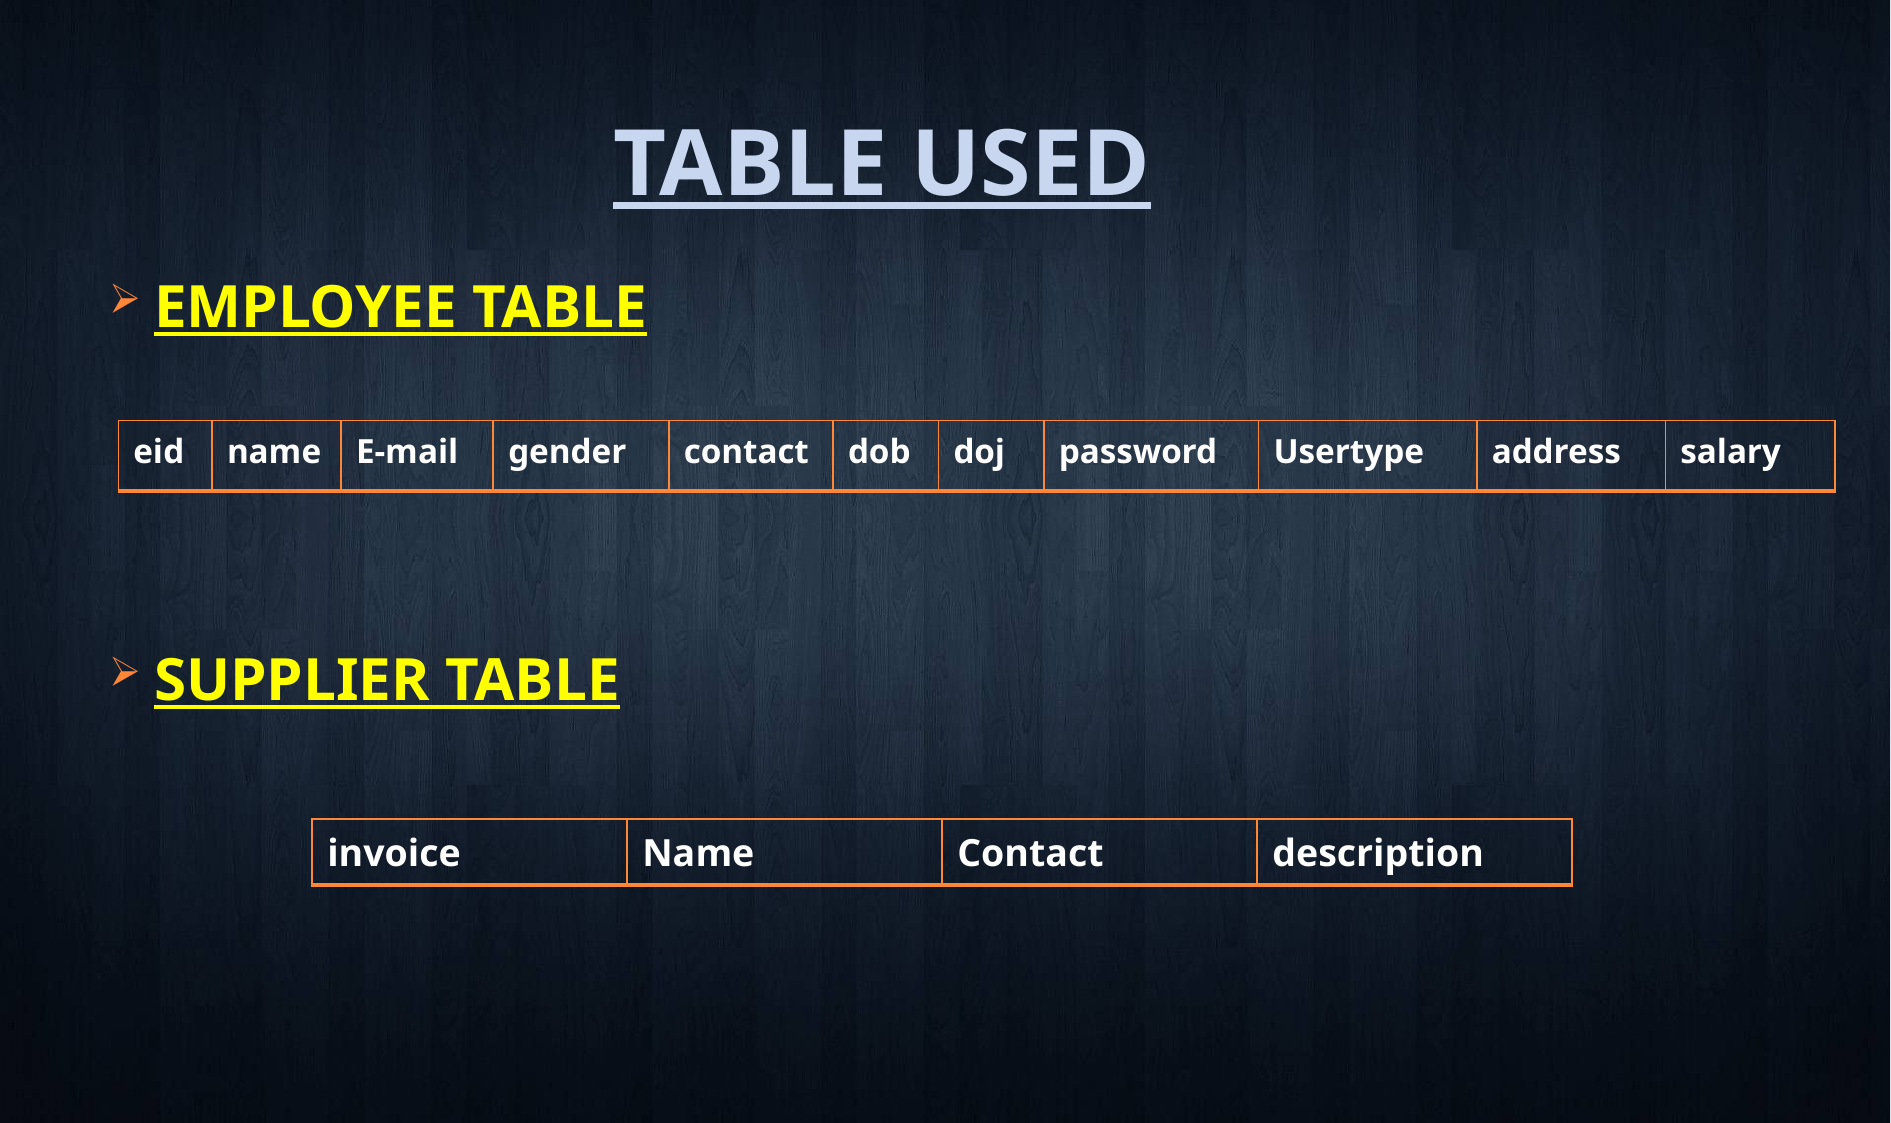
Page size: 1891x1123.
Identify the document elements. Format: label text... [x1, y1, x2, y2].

table_header doj [939, 421, 1043, 489]
table_header name [213, 421, 340, 489]
table_header dob [834, 421, 938, 489]
table_header address [1478, 421, 1665, 489]
table_header invoice [313, 820, 626, 883]
table_header gender [494, 421, 668, 489]
table_header Contact [943, 820, 1256, 883]
table_header eid [119, 421, 211, 489]
table_header password [1045, 421, 1258, 489]
table_header Name [628, 820, 941, 883]
table_header Usertype [1259, 421, 1476, 489]
table_header contact [670, 421, 832, 489]
title TABLE USED [598, 33, 1344, 221]
list EMPLOYEE TABLE SUPPLIER TABLE [94, 261, 1639, 1060]
picture [0, 0, 1891, 1123]
table_header salary [1666, 421, 1834, 489]
table_header description [1258, 820, 1571, 883]
table_header E-mail [342, 421, 492, 489]
